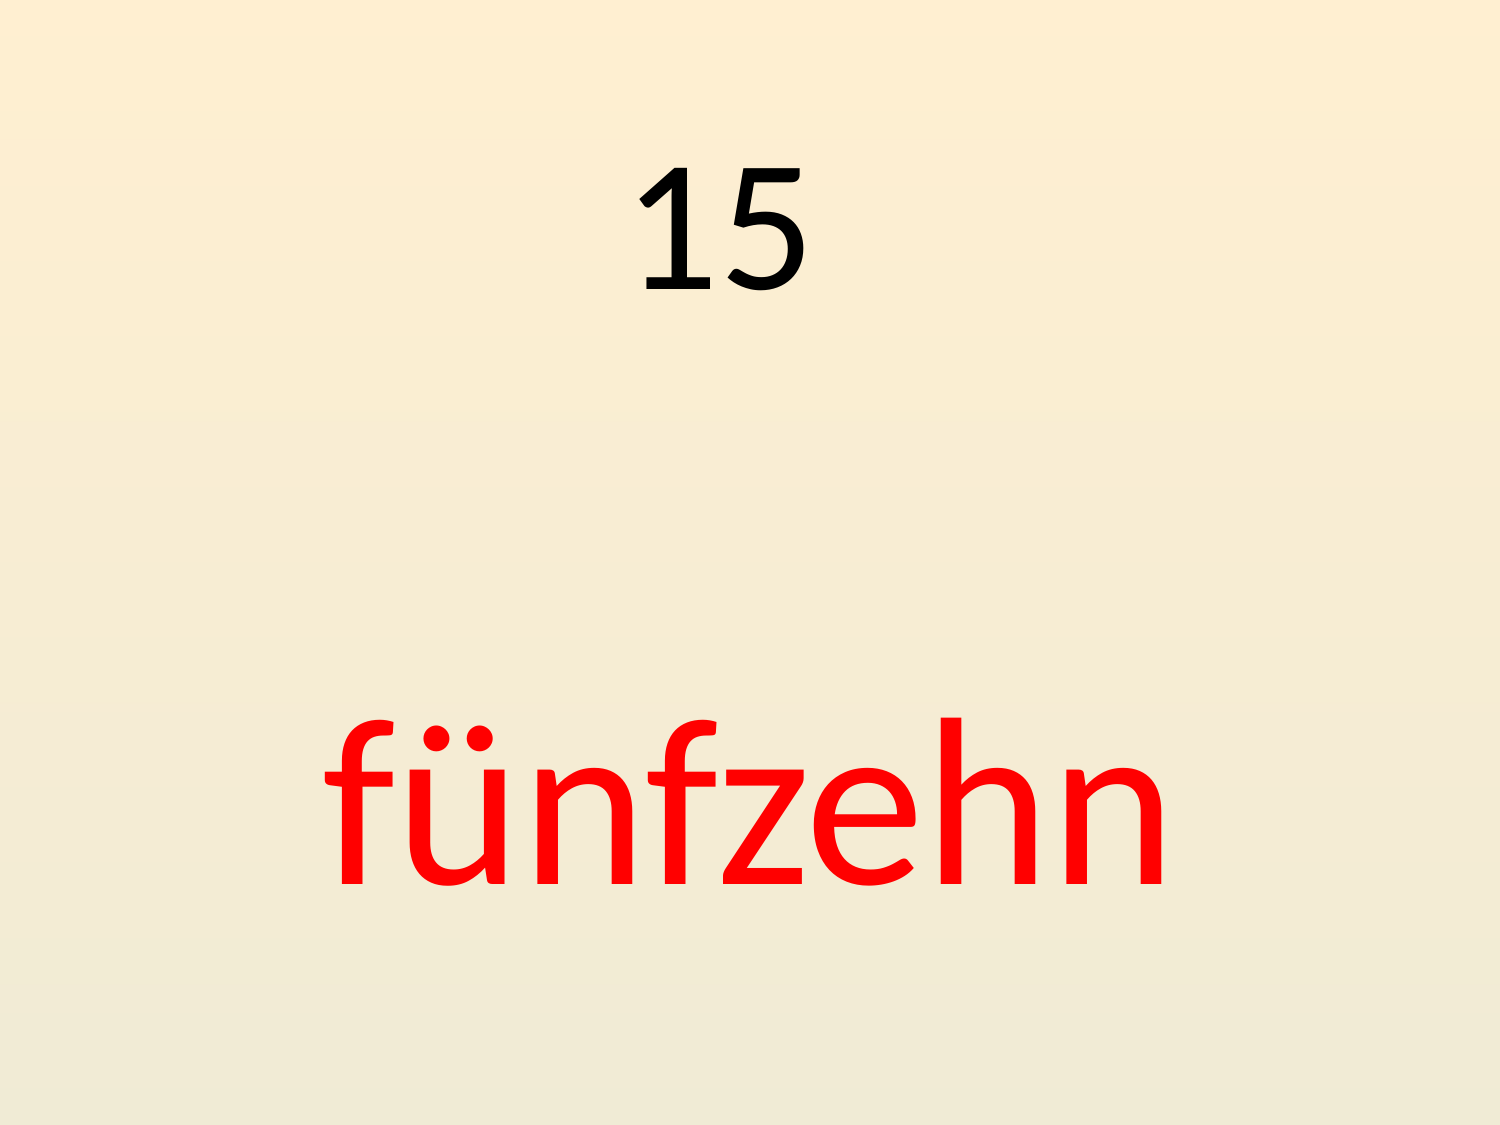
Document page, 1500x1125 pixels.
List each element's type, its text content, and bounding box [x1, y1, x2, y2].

title 15 [82, 93, 1357, 335]
subtitle fünfzehn [225, 637, 1275, 925]
